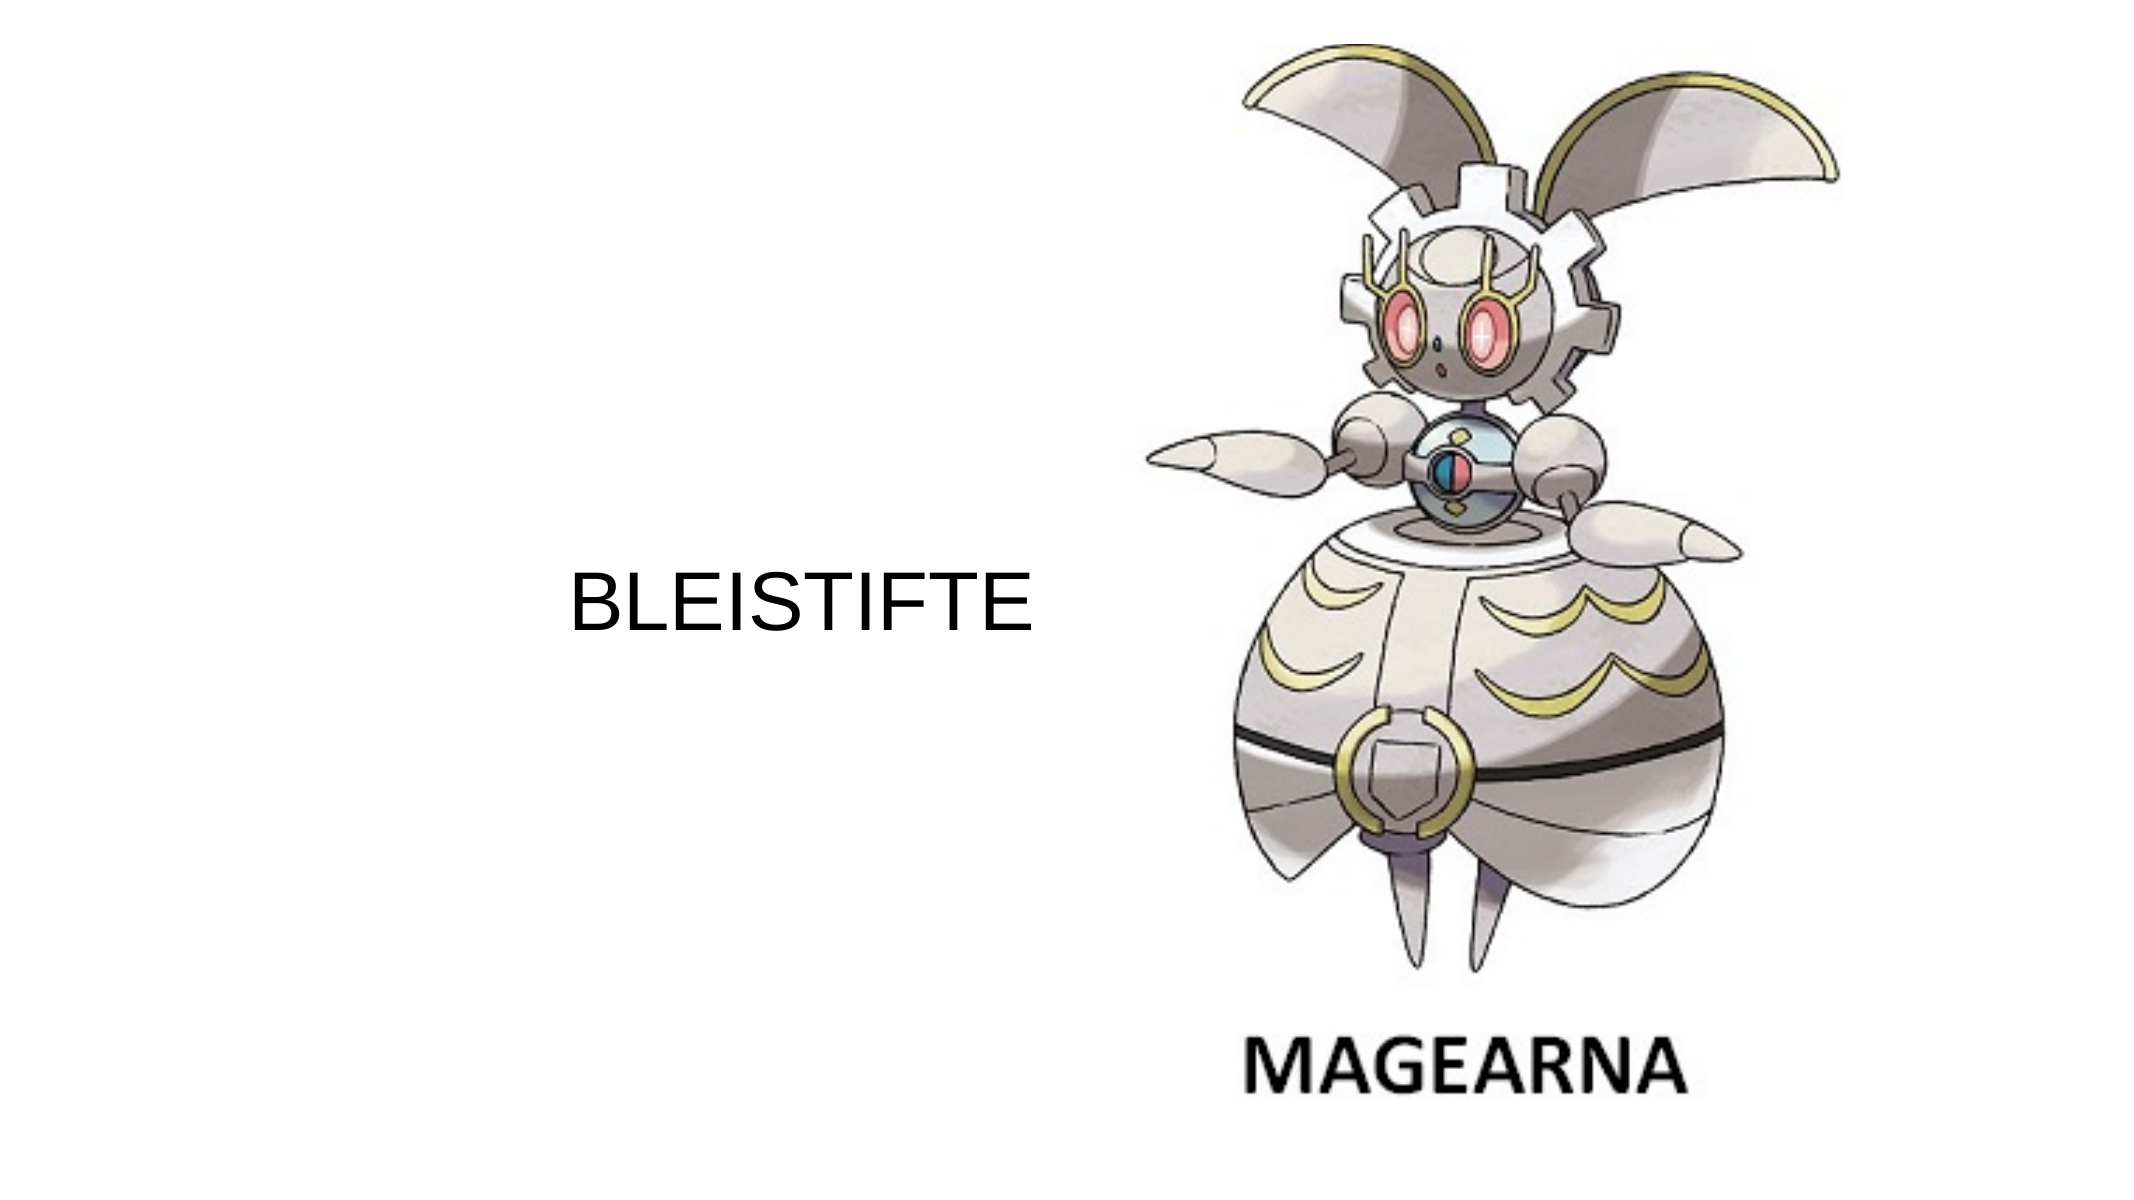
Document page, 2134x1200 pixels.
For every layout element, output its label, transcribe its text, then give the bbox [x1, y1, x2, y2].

text_box BLEISTIFTE [269, 539, 1050, 655]
picture [1079, 44, 1922, 1170]
